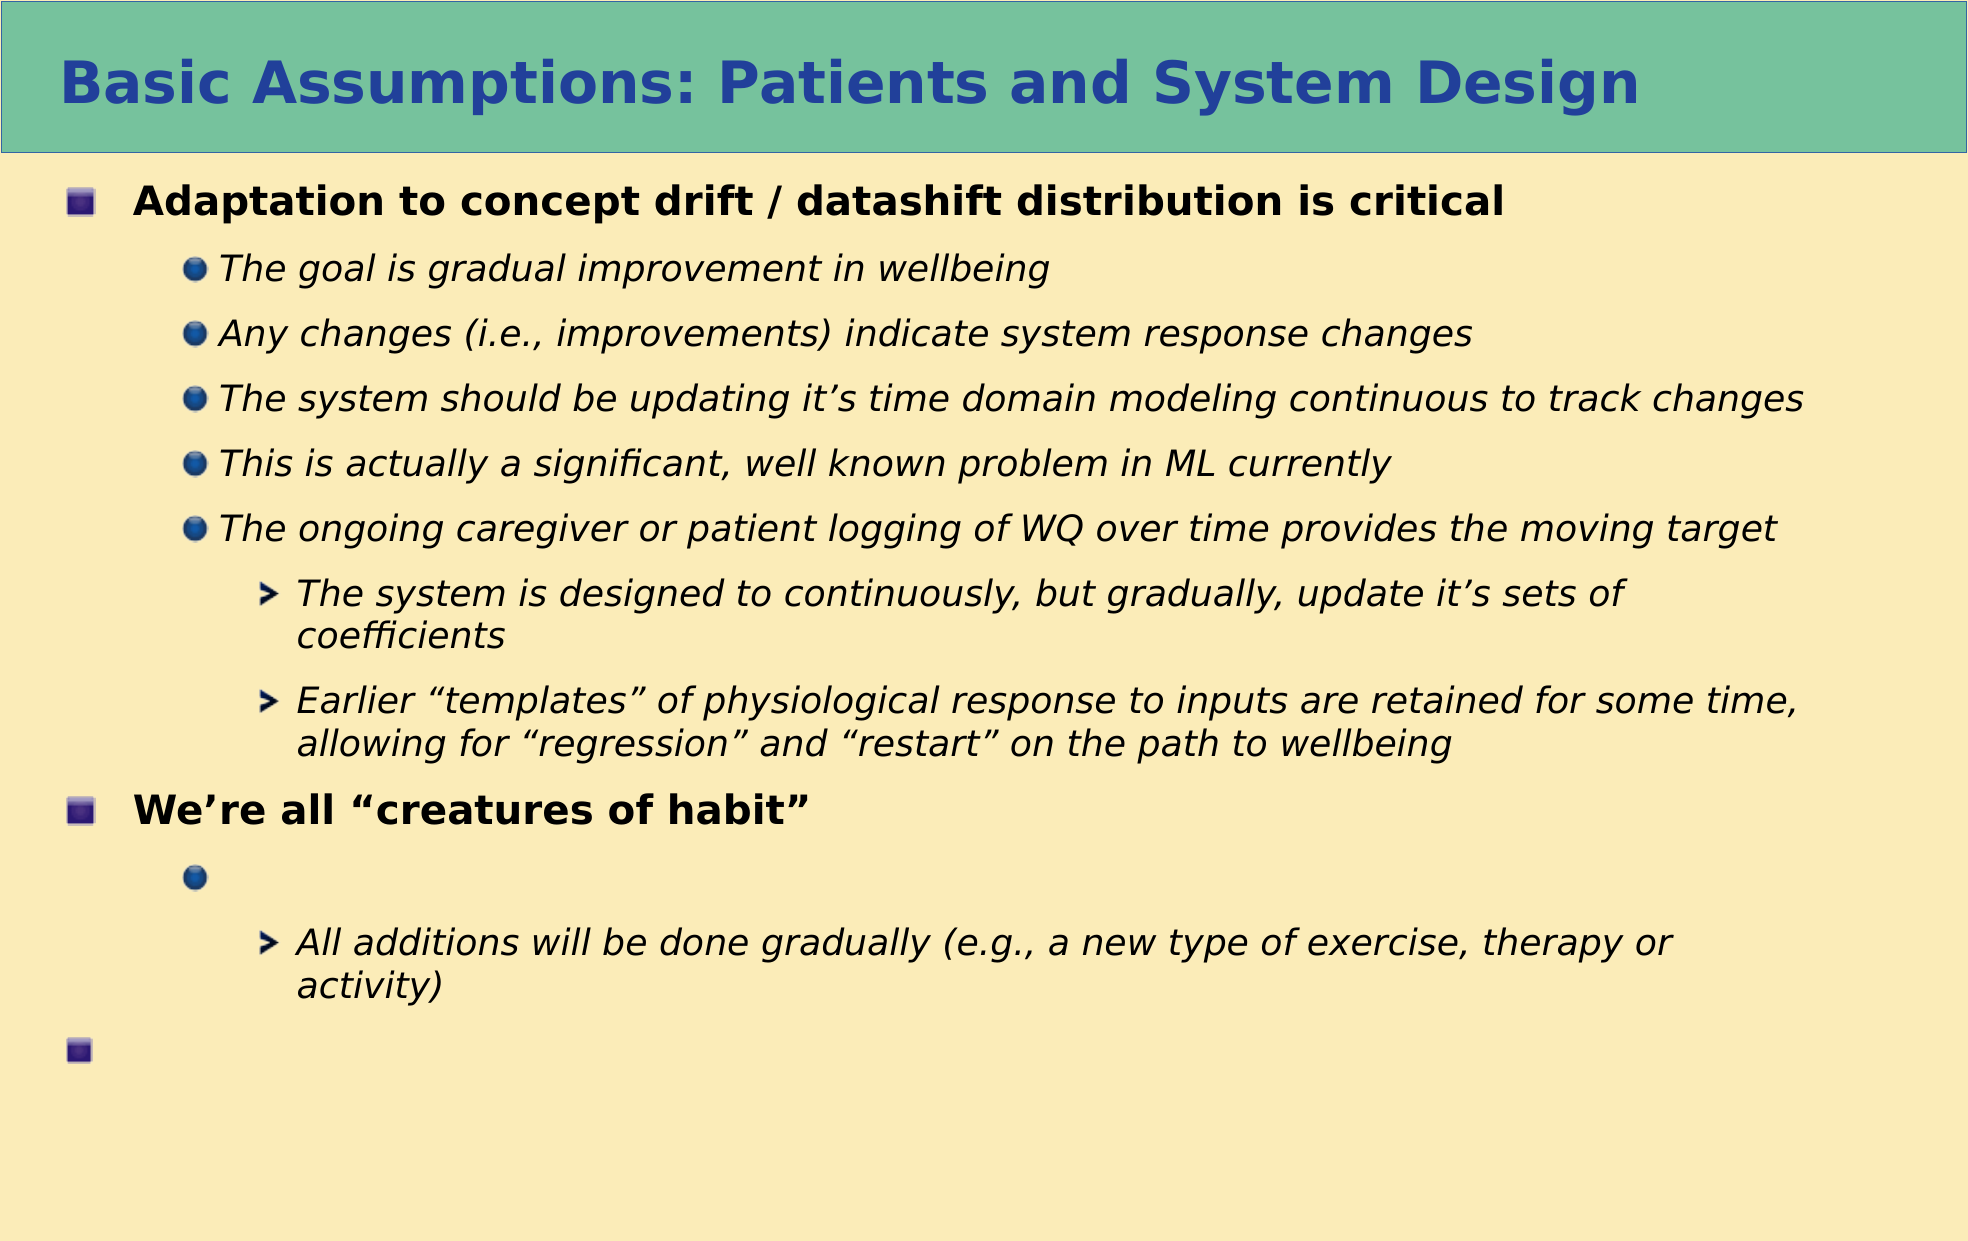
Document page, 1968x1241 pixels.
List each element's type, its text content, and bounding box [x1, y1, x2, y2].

text_box Adaptation to concept drift / datashift distribution is critical The goal is gradual improvement in wellbeing Any changes (i.e., improvements) indicate system response changes The system should be updating it’s time domain modeling continuous to track changes This is actually a significant, well known problem in ML currently The ongoing caregiver or patient logging of WQ over time provides the moving target The system is designed to continuously, but gradually, update it’s sets of coefficients Earlier “templates” of physiological response to inputs are retained for some time, allowing for “regression” and “restart” on the path to wellbeing We’re all “creatures of habit” All additions will be done gradually (e.g., a new type of exercise, therapy or activity) [65, 137, 1827, 1135]
picture [66, 796, 96, 826]
picture [259, 929, 281, 957]
picture [259, 580, 281, 608]
text_box [1, 1, 1967, 153]
picture [259, 688, 281, 715]
picture [182, 515, 209, 543]
picture [66, 187, 96, 217]
picture [182, 256, 209, 283]
picture [66, 1037, 93, 1064]
picture [182, 320, 209, 348]
text_box Basic Assumptions: Patients and System Design [59, 27, 1832, 118]
picture [182, 385, 209, 413]
picture [182, 450, 209, 478]
picture [182, 864, 209, 892]
